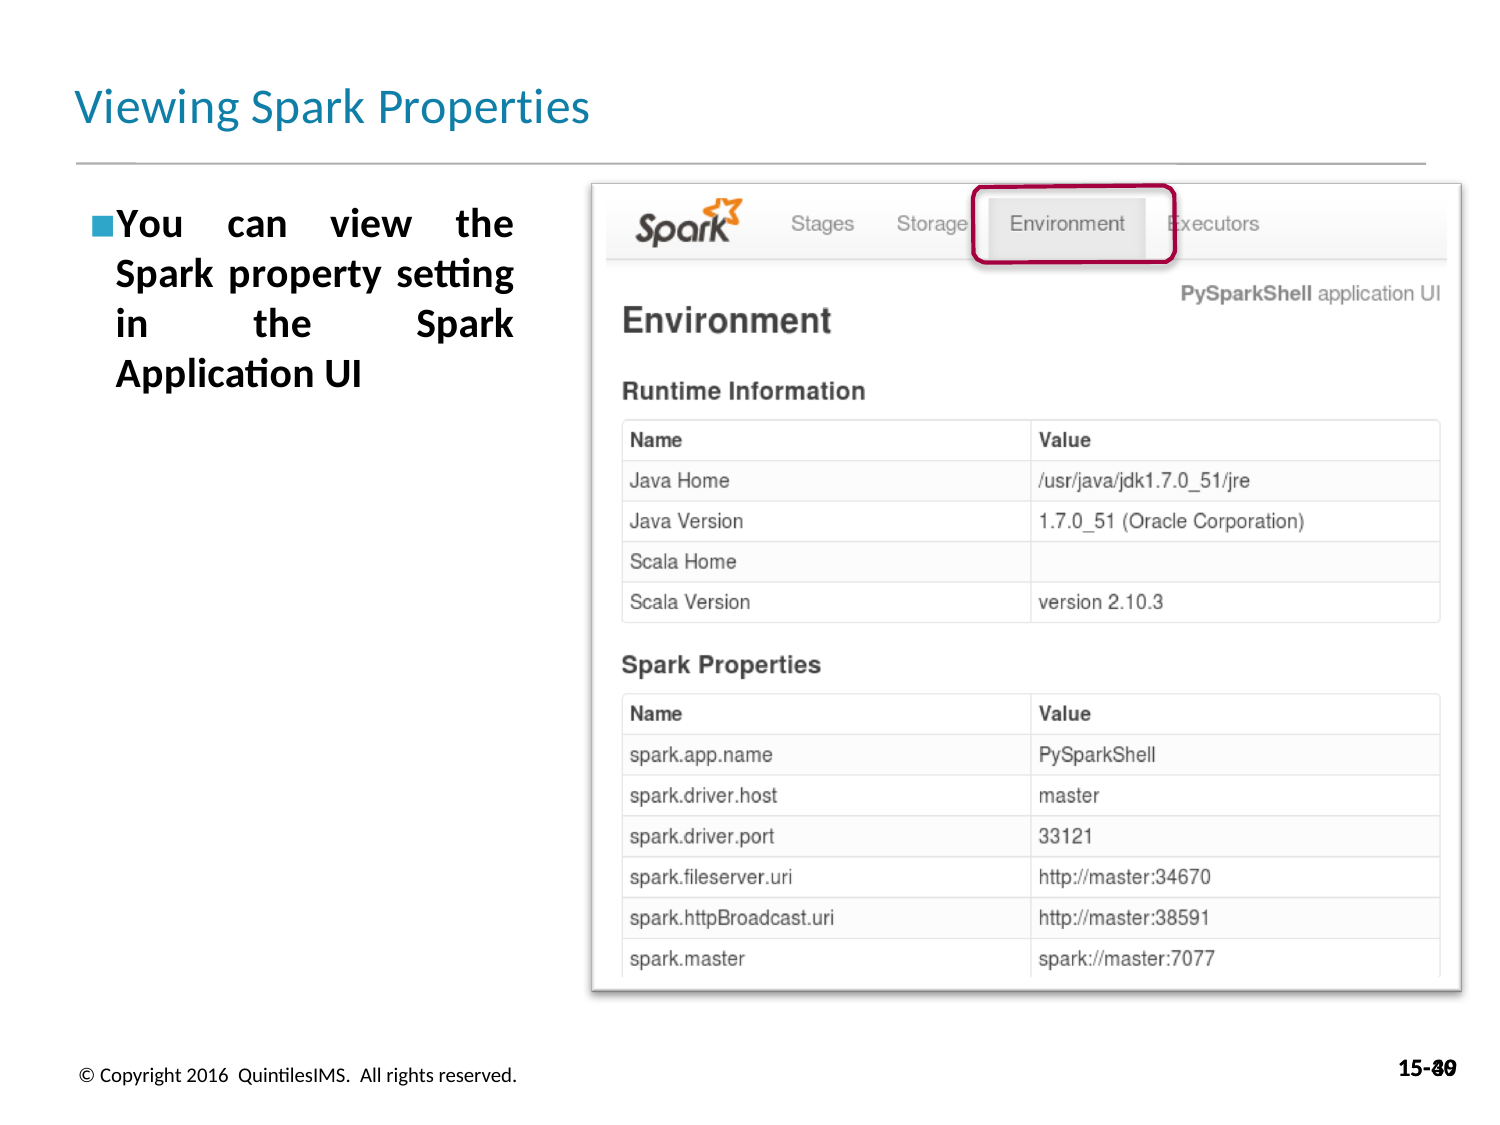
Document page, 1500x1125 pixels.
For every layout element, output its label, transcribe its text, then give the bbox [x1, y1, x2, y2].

text_box You can view the Spark property setting in the Spark Application UI [86, 262, 515, 397]
text_box [577, 172, 1475, 1009]
text_box [960, 177, 1188, 280]
title Viewing Spark Properties [72, 73, 1428, 262]
text_box [972, 185, 1175, 263]
footer © Copyright 2016 QuintilesIMS. All rights reserved. [76, 1061, 1188, 1125]
slide_number 15-39 [1395, 1051, 1461, 1081]
